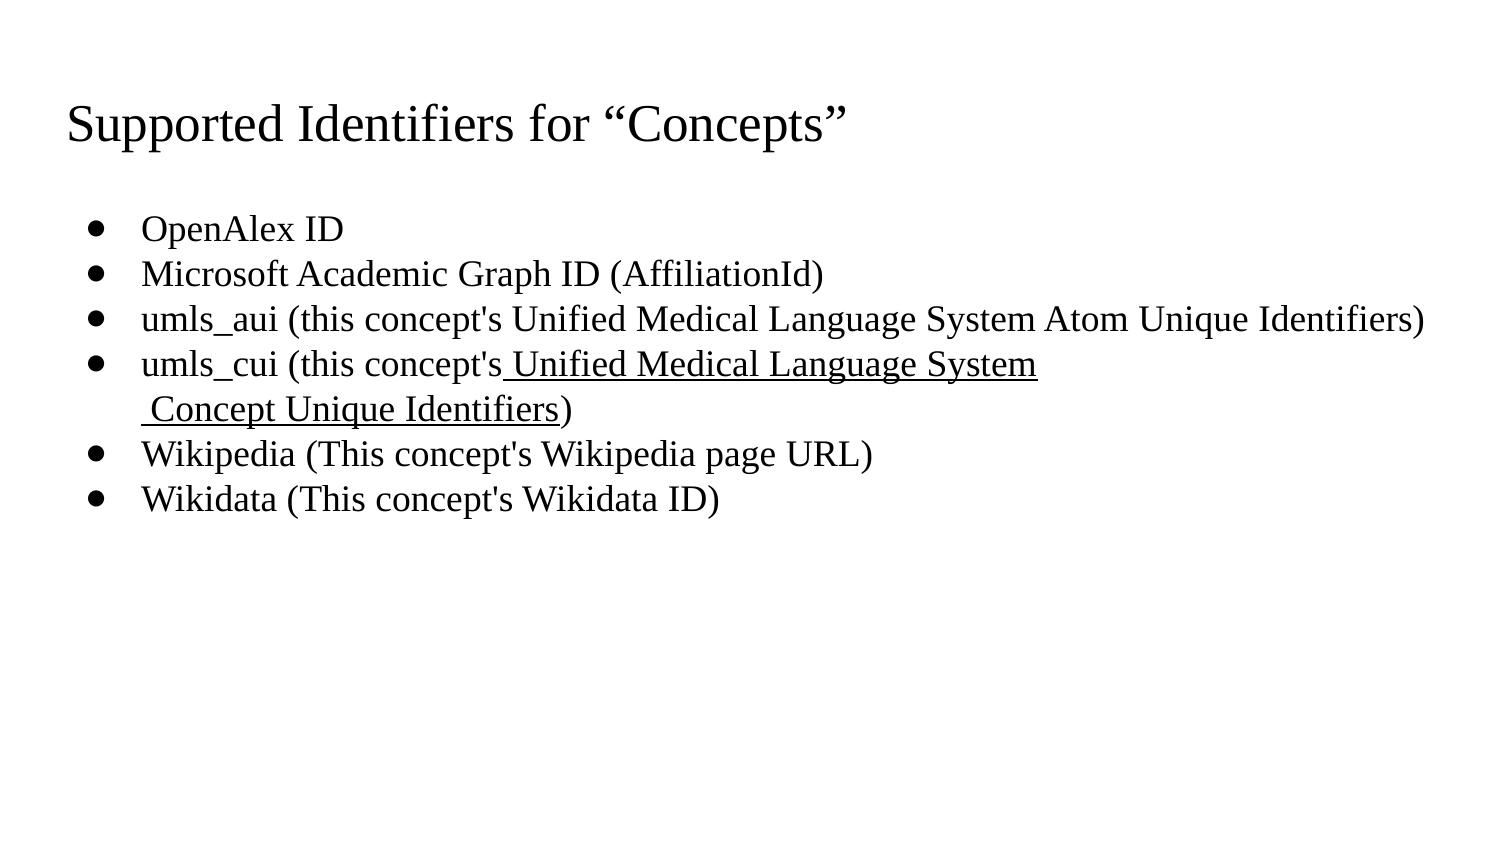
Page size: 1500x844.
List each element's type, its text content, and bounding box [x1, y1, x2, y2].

list OpenAlex ID Microsoft Academic Graph ID (AffiliationId) umls_aui (this concept's Unified Medical Language System Atom Unique Identifiers) umls_cui (this concept's Unified Medical Language System Concept Unique Identifiers) Wikipedia (This concept's Wikipedia page URL) Wikidata (This concept's Wikidata ID) [51, 189, 1449, 750]
title Supported Identifiers for “Concepts” [51, 72, 1449, 167]
